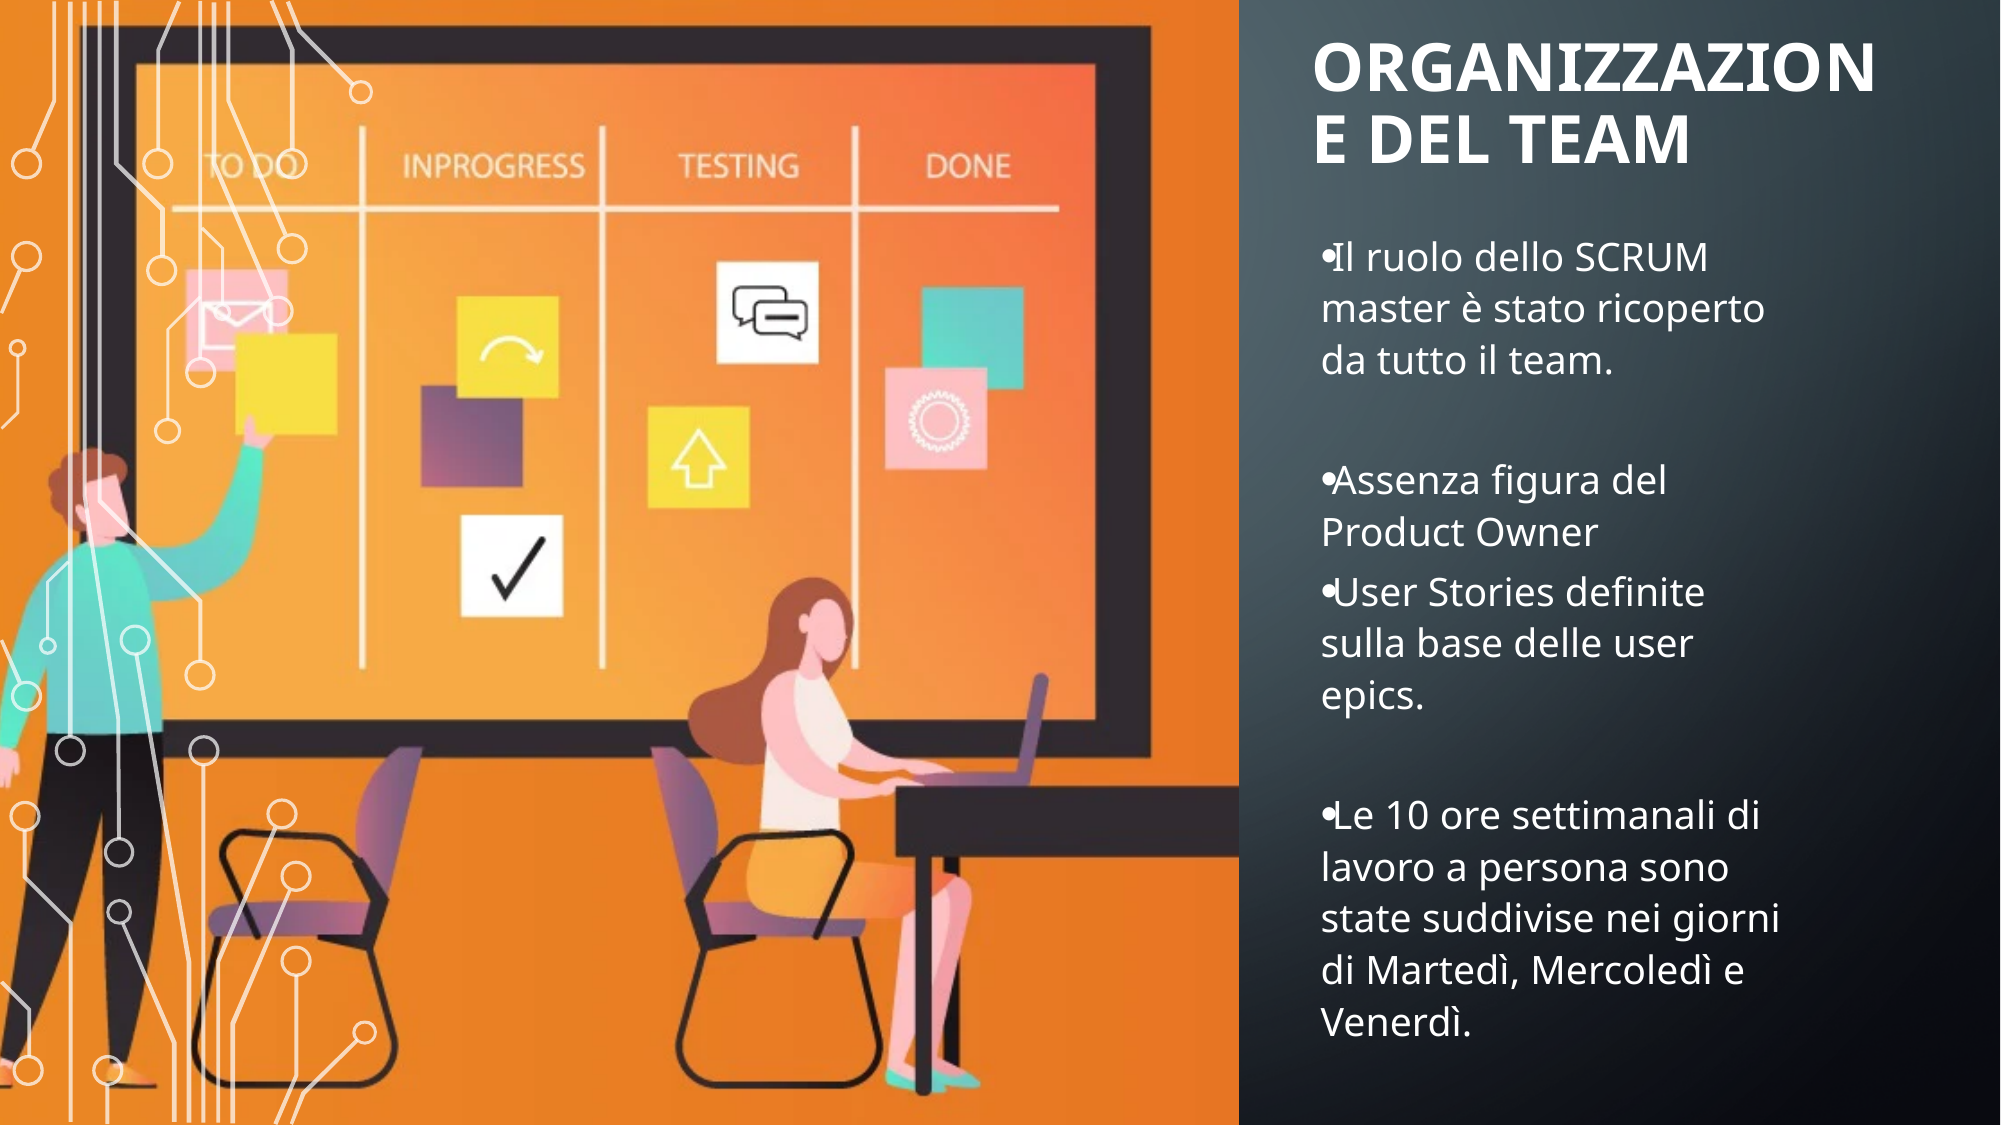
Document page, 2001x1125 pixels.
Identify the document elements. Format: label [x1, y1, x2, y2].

picture [379, 0, 1240, 1125]
text_box [1240, 0, 2000, 1125]
text_box [0, 0, 379, 1125]
